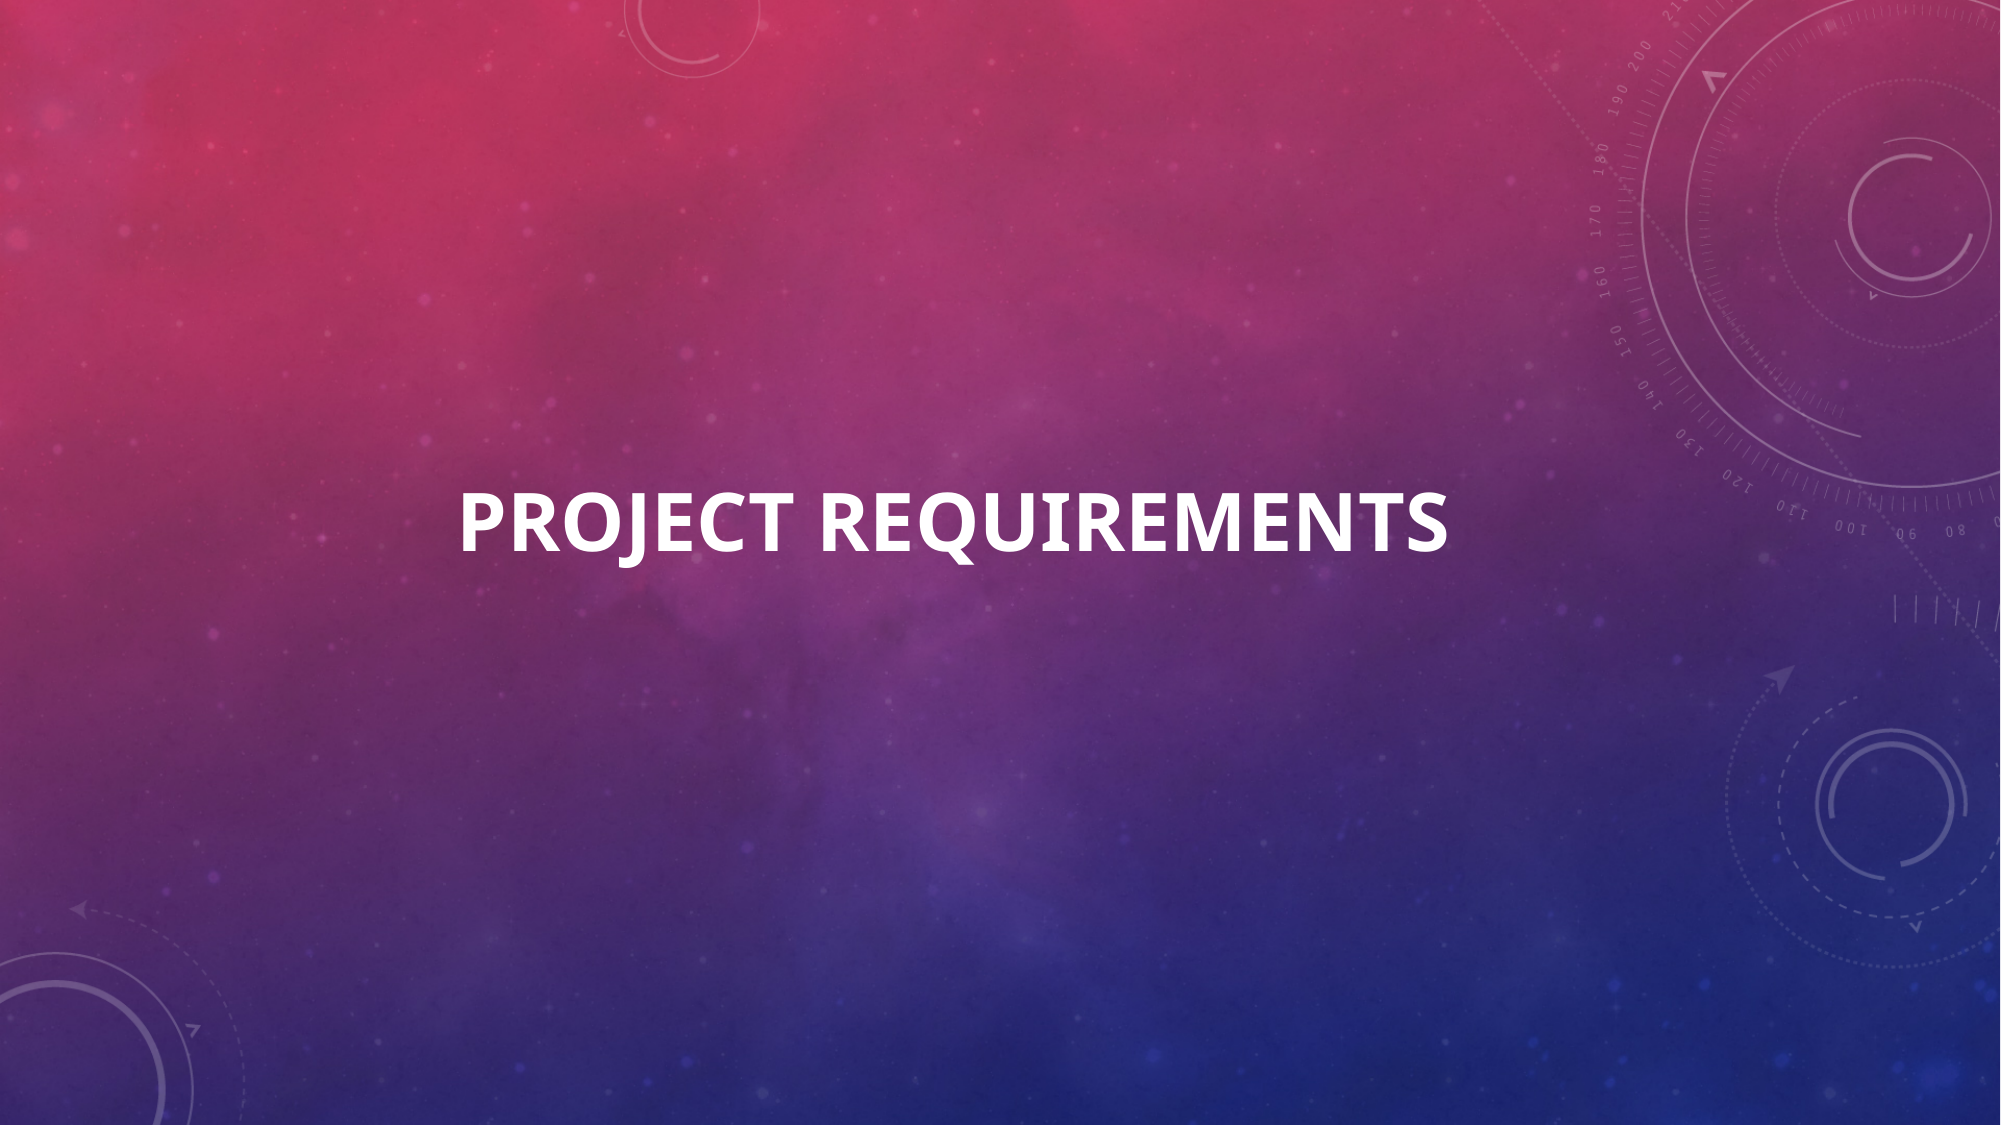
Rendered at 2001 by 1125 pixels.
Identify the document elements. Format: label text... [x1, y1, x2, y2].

title PROJECT REQUIREMENTS [328, 410, 1579, 629]
picture [0, 0, 2001, 1125]
